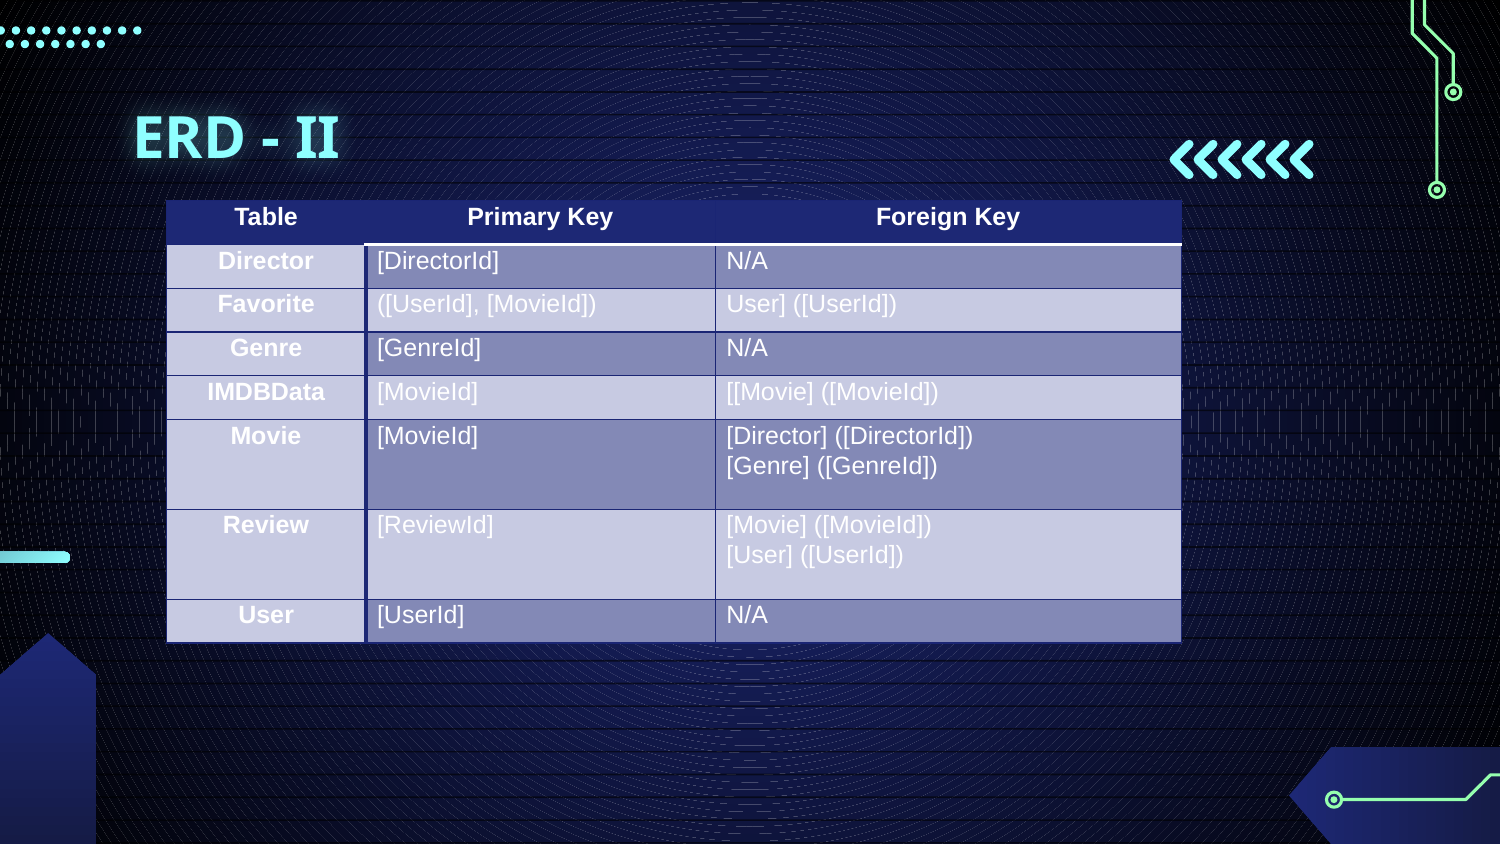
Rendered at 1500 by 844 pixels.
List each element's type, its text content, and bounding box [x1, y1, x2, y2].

table_cell [GenreId] [368, 333, 715, 375]
table_cell [MovieId] [368, 420, 715, 509]
table_cell [[Movie] ([MovieId]) [716, 376, 1181, 419]
table_cell IMDBData [167, 376, 364, 419]
title ERD - II [116, 88, 1383, 183]
table_cell N/A [716, 600, 1181, 642]
table_cell [MovieId] [368, 376, 715, 419]
table_header Table [167, 201, 364, 244]
table_cell User [167, 600, 364, 642]
table_cell [Movie] ([MovieId]) [User] ([UserId]) [716, 510, 1181, 599]
table_cell Favorite [167, 289, 364, 331]
table_cell Review [167, 510, 364, 599]
table_cell N/A [716, 333, 1181, 375]
table_cell Genre [167, 333, 364, 375]
table_cell N/A [716, 246, 1181, 288]
table_cell [Director] ([DirectorId]) [Genre] ([GenreId]) [716, 420, 1181, 509]
table_cell [DirectorId] [368, 246, 715, 288]
table_header Foreign Key [716, 201, 1181, 243]
table_cell Movie [167, 420, 364, 509]
table_header Primary Key [368, 201, 715, 243]
table_cell [UserId] [368, 600, 715, 642]
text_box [1168, 139, 1315, 180]
table_cell Director [167, 245, 364, 288]
table_cell User] ([UserId]) [716, 289, 1181, 331]
table_cell [ReviewId] [368, 510, 715, 599]
table_cell ([UserId], [MovieId]) [368, 289, 715, 331]
